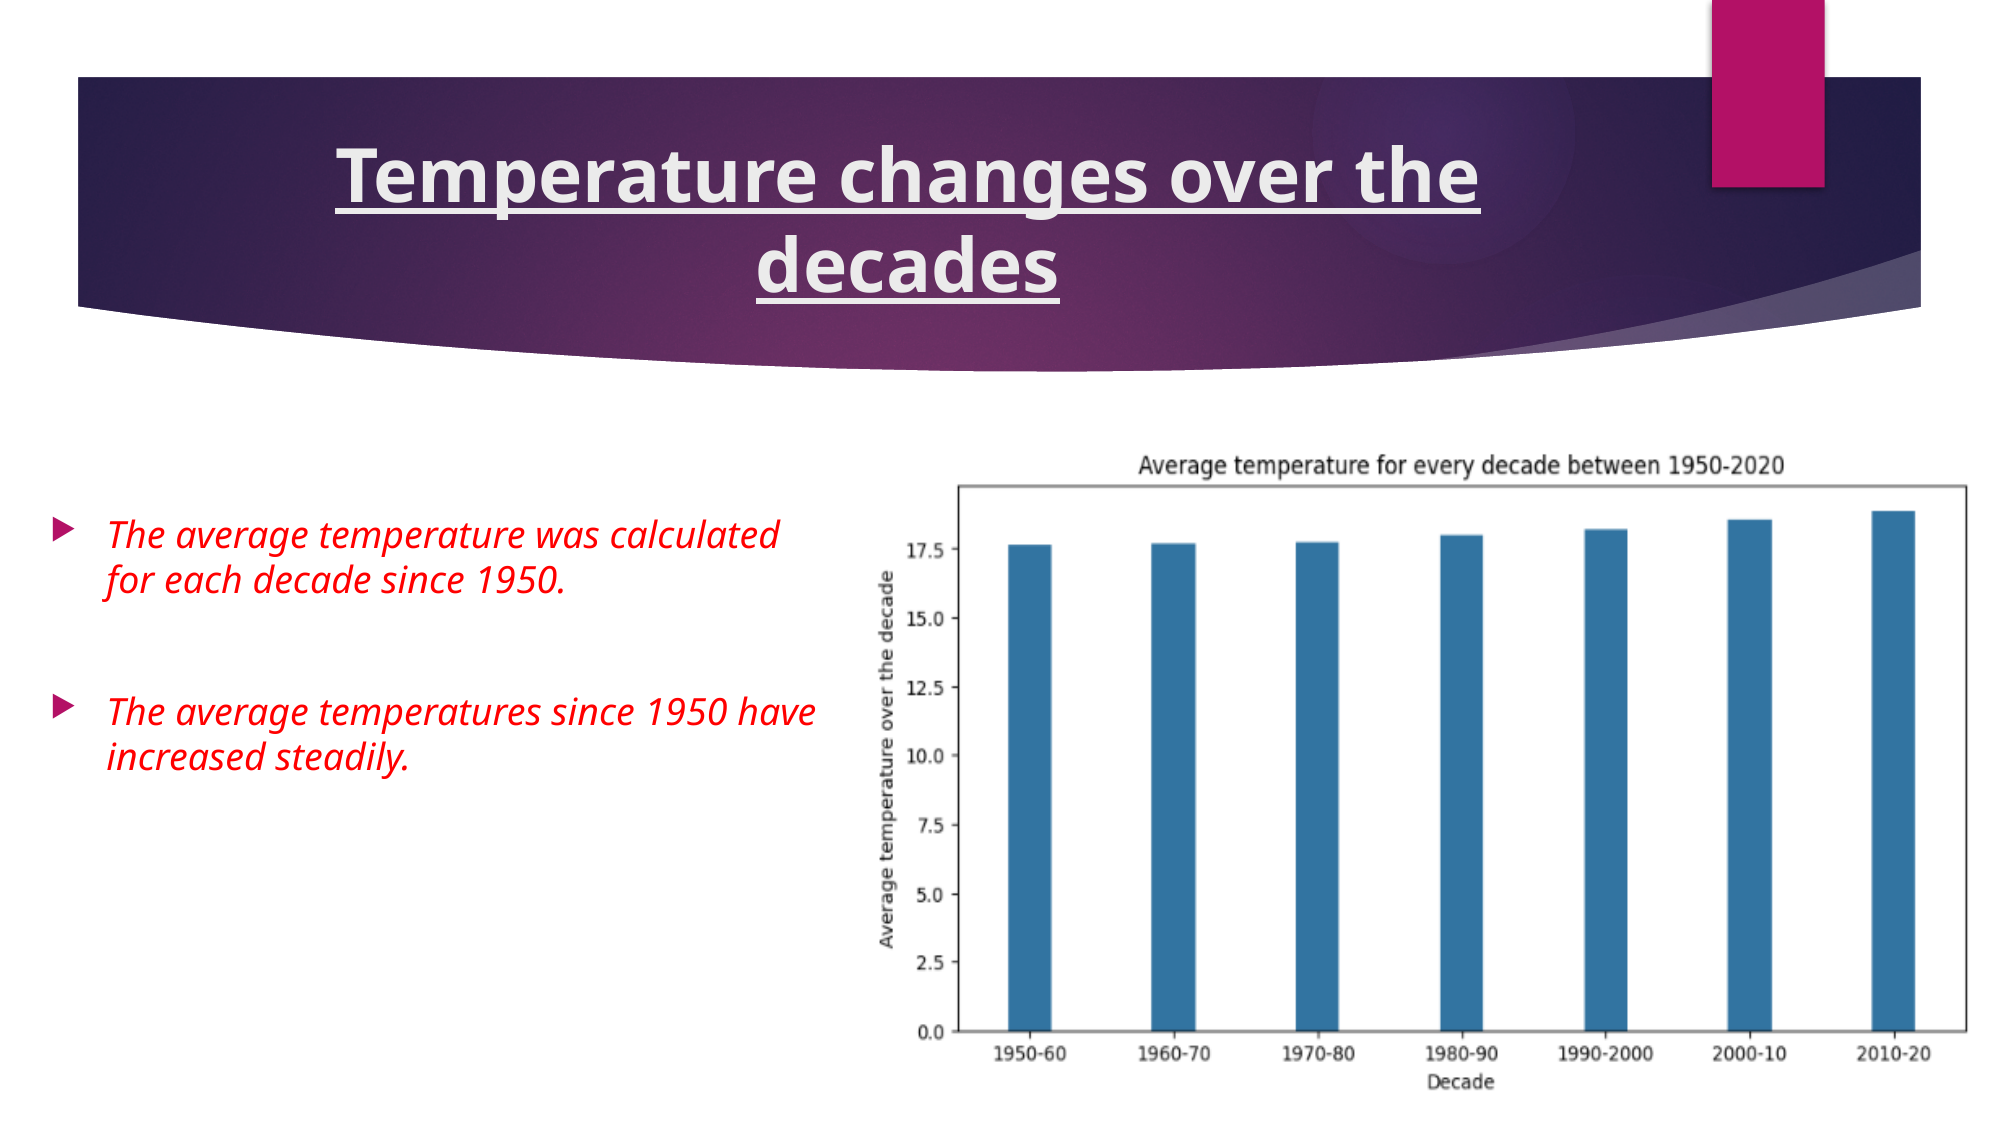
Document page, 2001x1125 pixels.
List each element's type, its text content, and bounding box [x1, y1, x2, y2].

picture [867, 437, 2000, 1108]
title Temperature changes over the decades [189, 159, 1627, 276]
list The average temperature was calculated for each decade since 1950. The average temperatures since 1950 have increased steadily. [35, 437, 840, 1074]
